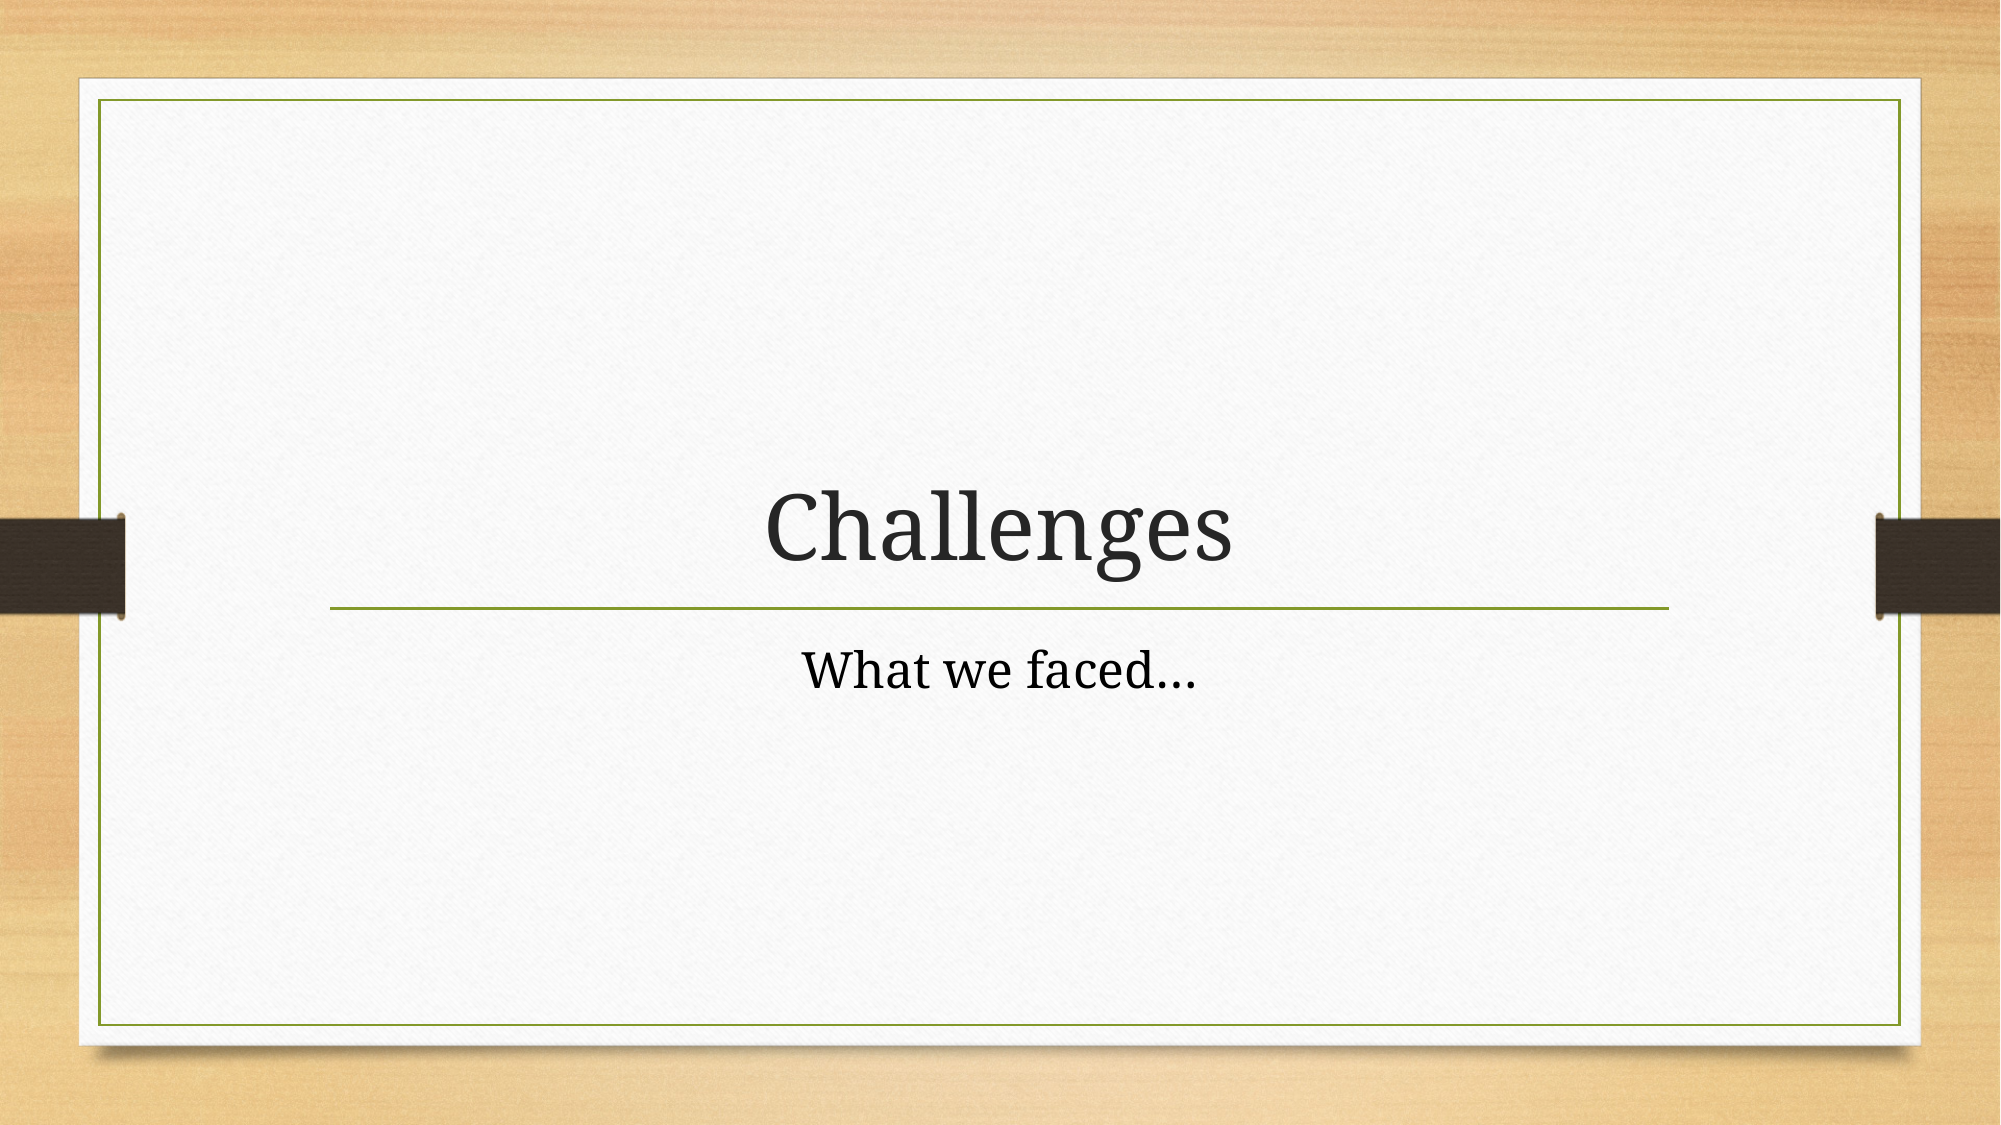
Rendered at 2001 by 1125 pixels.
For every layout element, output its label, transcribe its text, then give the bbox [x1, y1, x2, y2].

picture [0, 0, 2001, 1125]
list What we faced… [330, 630, 1669, 788]
title Challenges [330, 287, 1669, 587]
